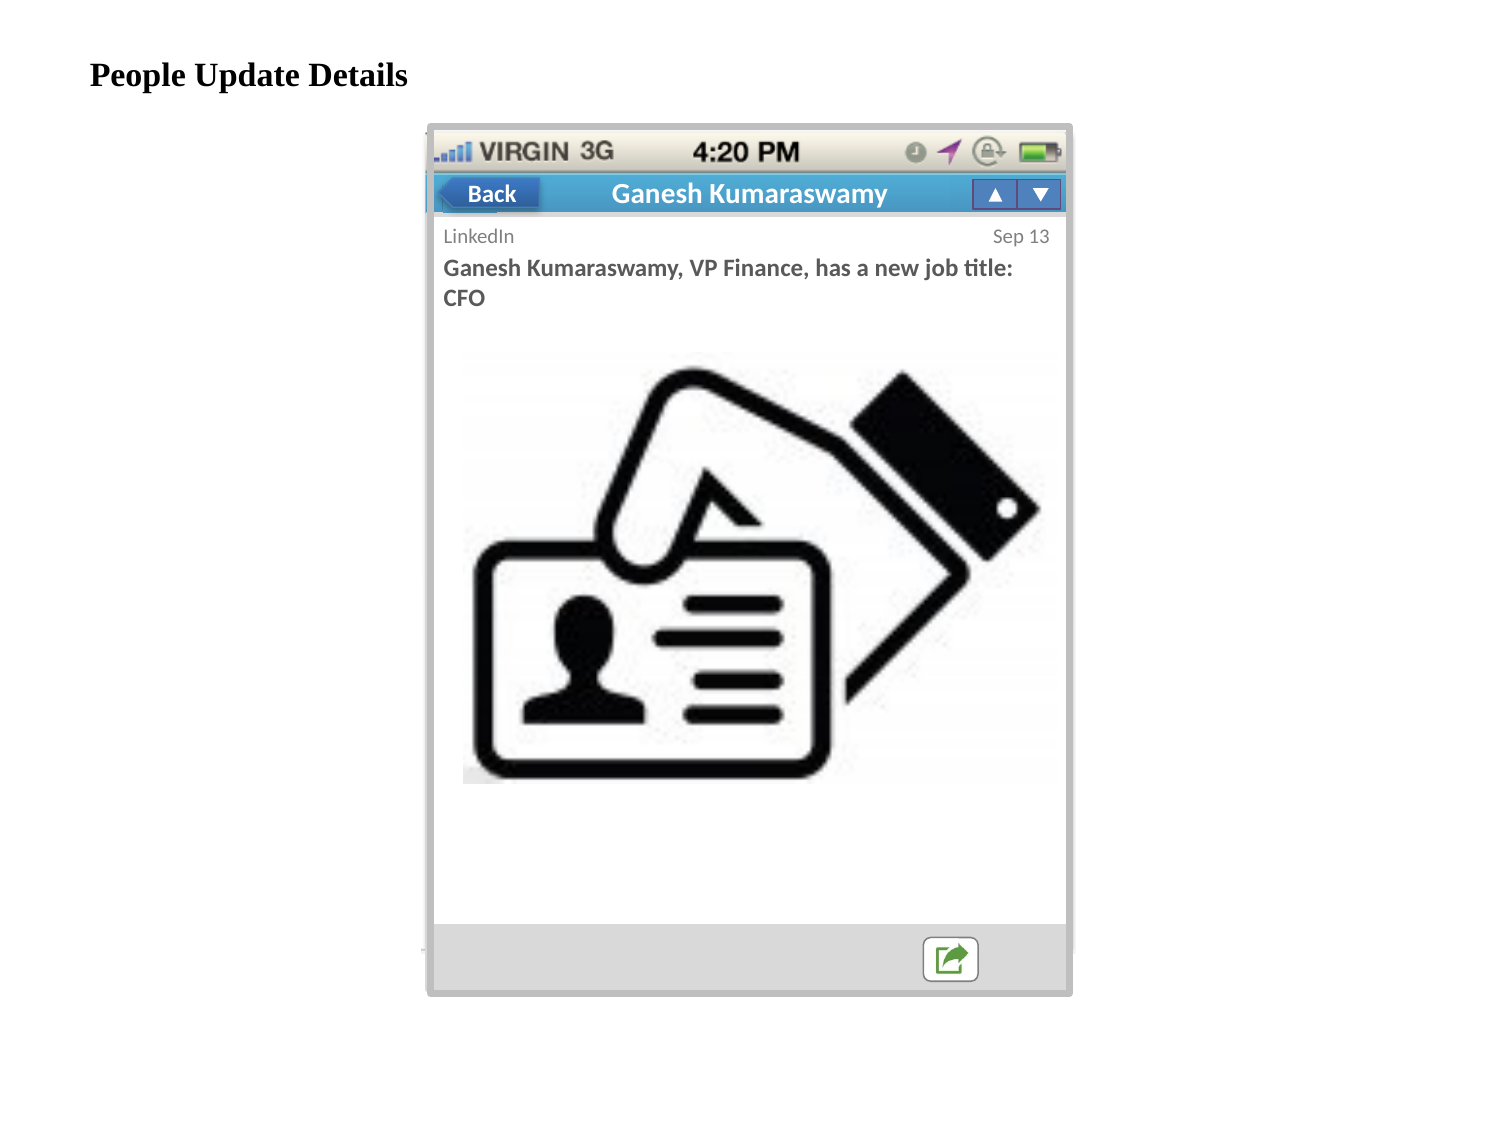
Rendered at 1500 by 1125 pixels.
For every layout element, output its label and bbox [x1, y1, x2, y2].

text_box [75, 45, 775, 101]
text_box [425, 954, 1071, 996]
picture [421, 124, 1079, 977]
